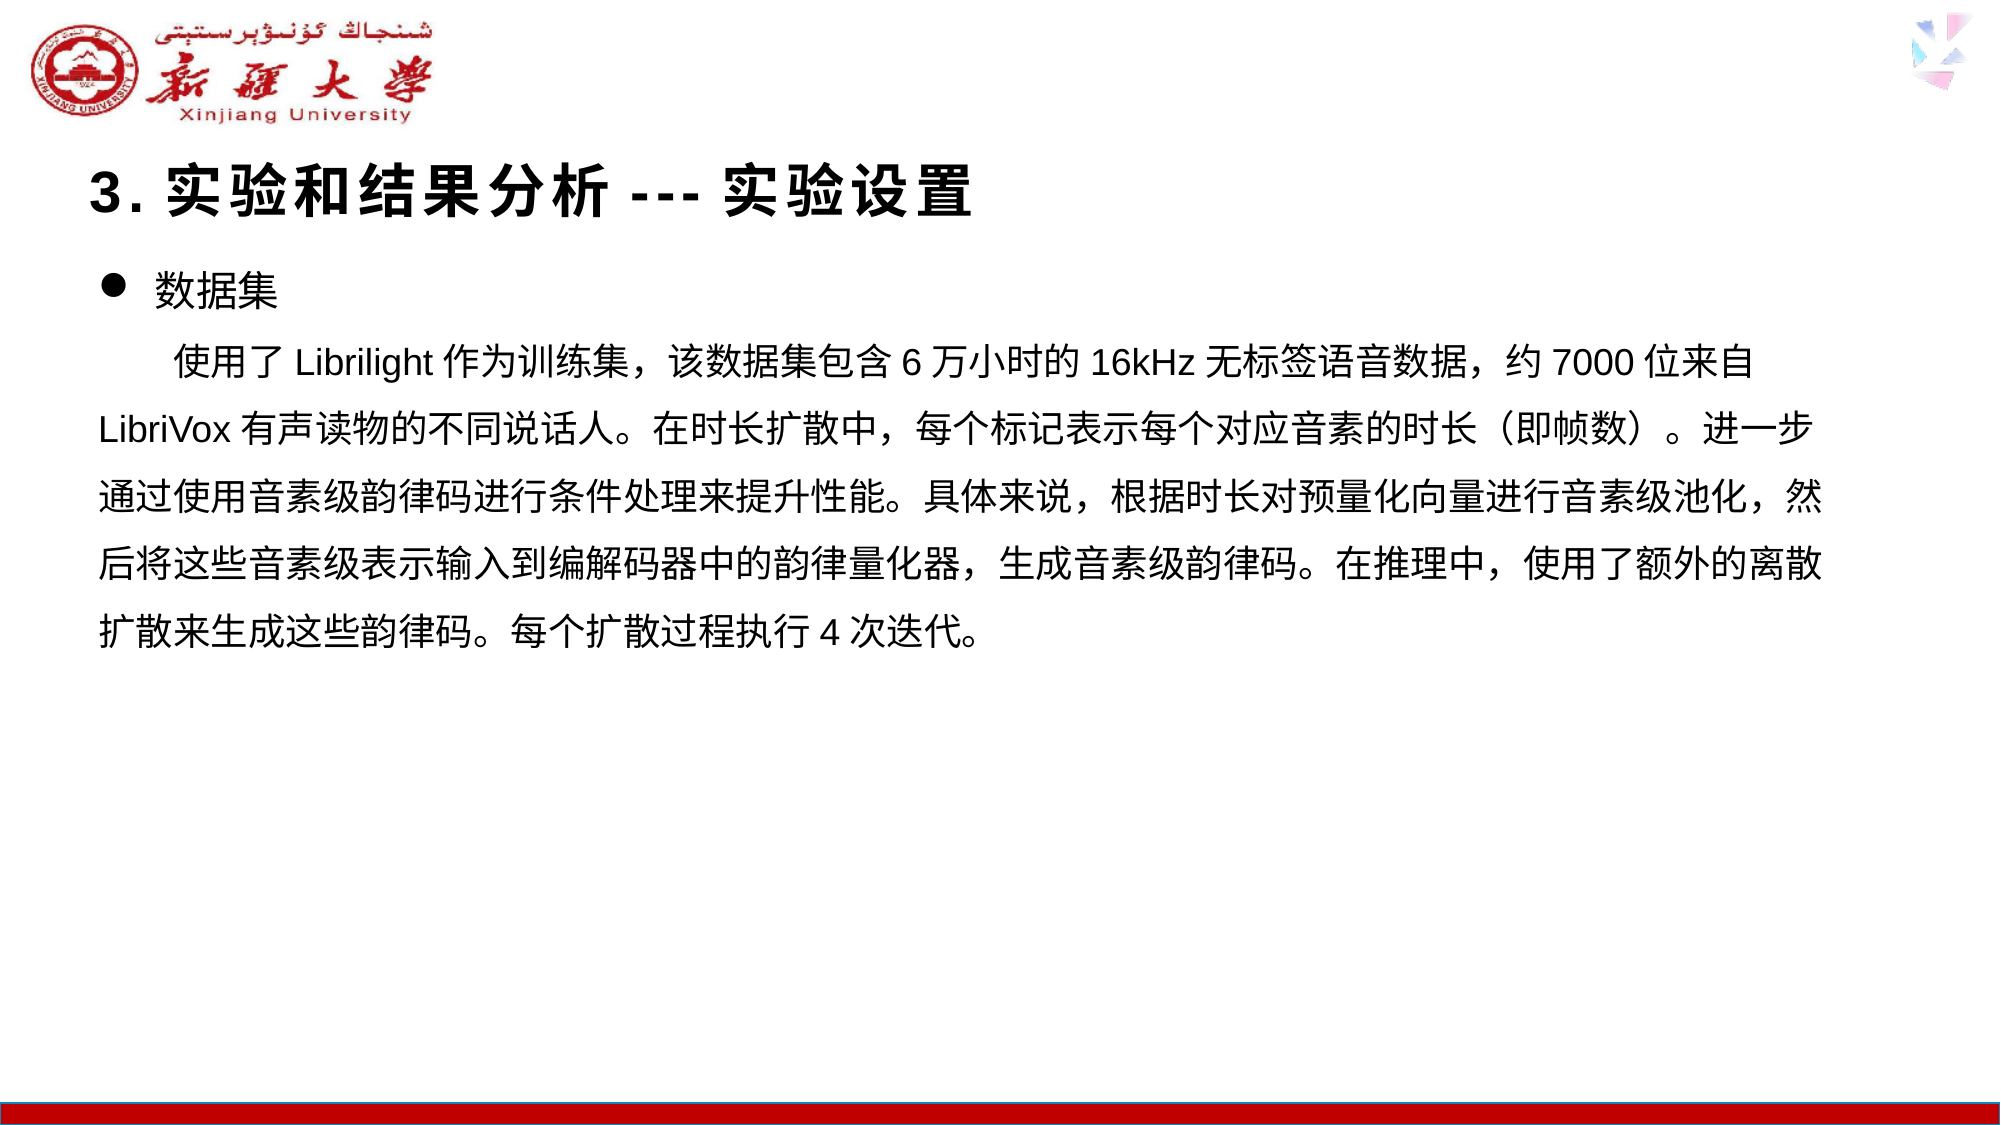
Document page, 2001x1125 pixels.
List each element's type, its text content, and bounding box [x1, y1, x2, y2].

text_box 数据集 使用了Librilight作为训练集，该数据集包含6万小时的16kHz无标签语音数据，约7000位来自LibriVox有声读物的不同说话人。在时长扩散中，每个标记表示每个对应音素的时长（即帧数）。进一步通过使用音素级韵律码进行条件处理来提升性能。具体来说，根据时长对预量化向量进行音素级池化，然后将这些音素级表示输入到编解码器中的韵律量化器，生成音素级韵律码。在推理中，使用了额外的离散扩散来生成这些韵律码。每个扩散过程执行4次迭代。 [83, 232, 1853, 696]
text_box 3.实验和结果分析---实验设置 [74, 130, 1875, 247]
text_box [0, 1102, 2000, 1125]
picture [0, 0, 482, 143]
picture [1881, 0, 2000, 101]
